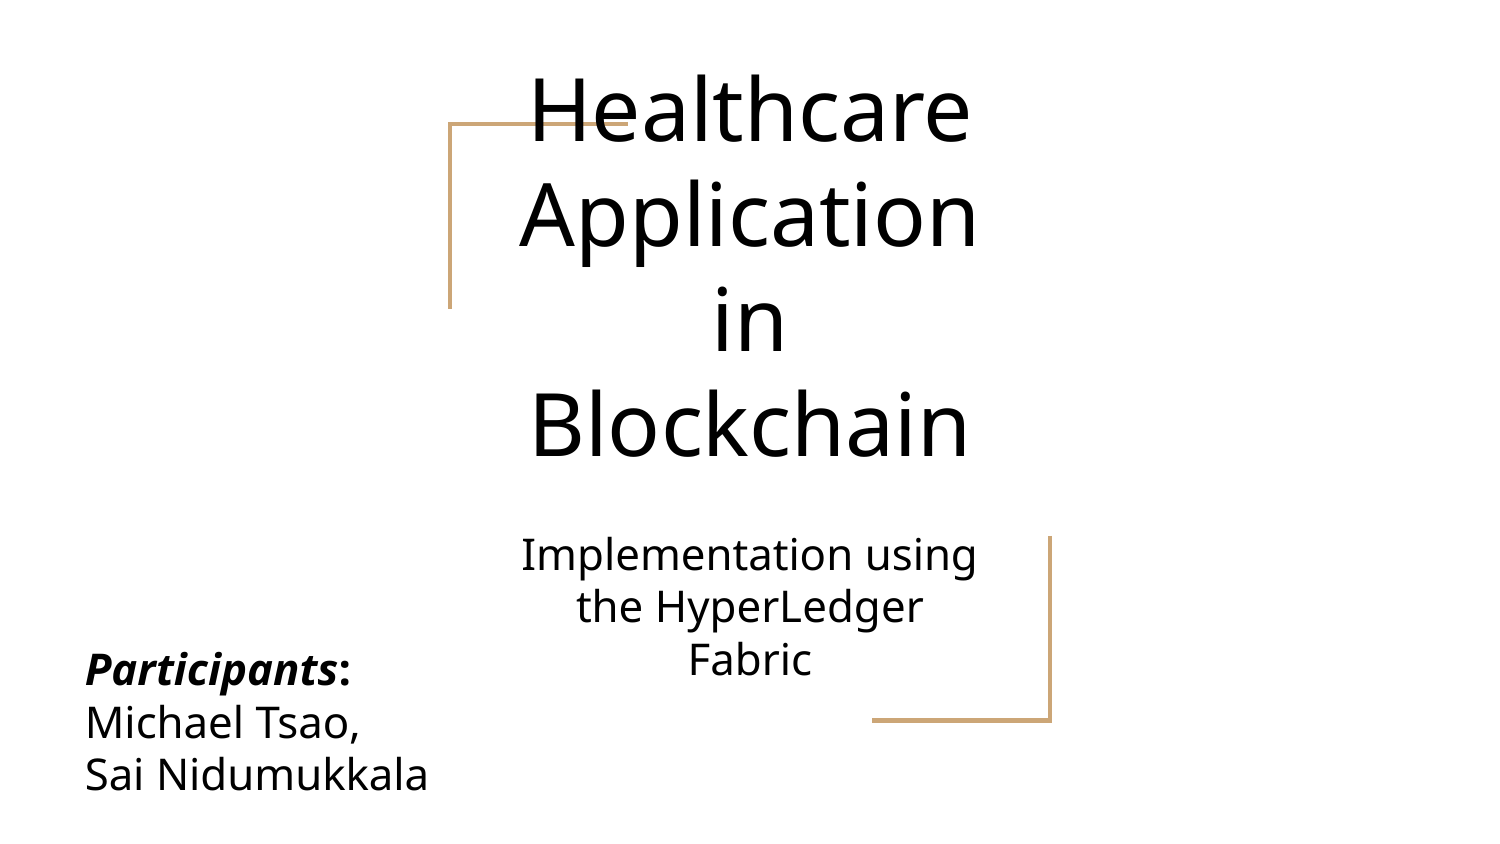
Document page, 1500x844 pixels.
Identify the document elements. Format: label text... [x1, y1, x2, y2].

title Healthcare Application in Blockchain [499, 236, 1001, 490]
subtitle Implementation using the HyperLedger Fabric [499, 511, 1001, 627]
text_box Participants: Michael Tsao, Sai Nidumukkala [69, 626, 473, 811]
